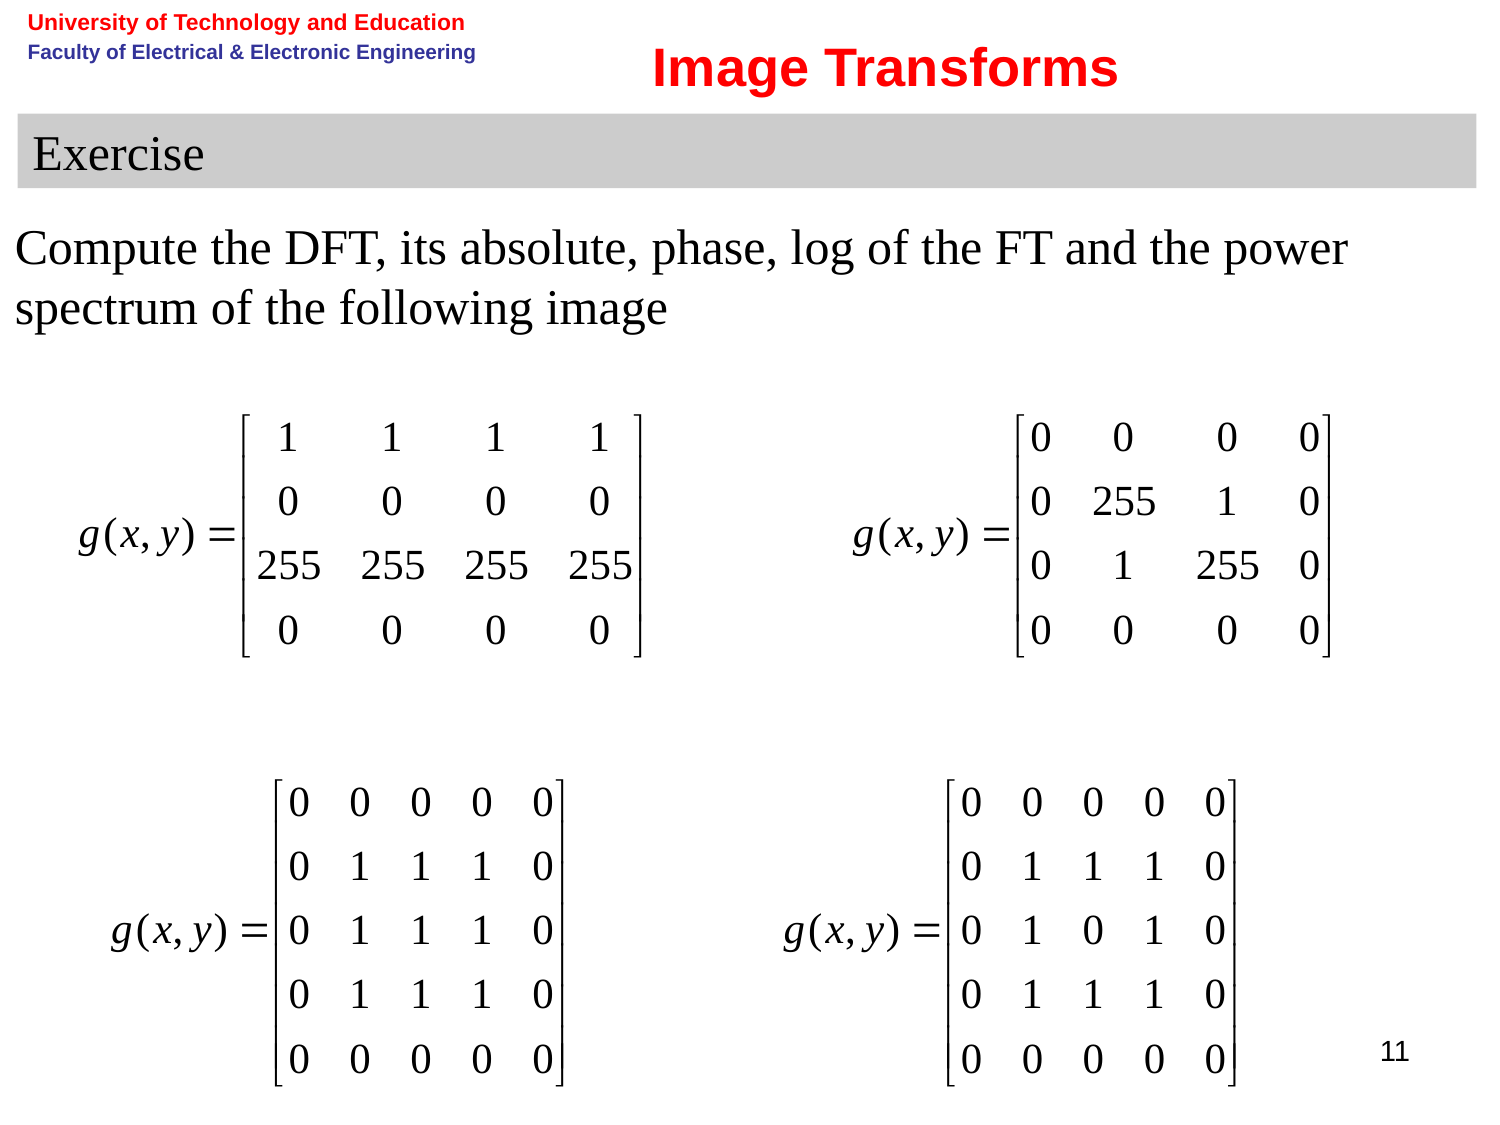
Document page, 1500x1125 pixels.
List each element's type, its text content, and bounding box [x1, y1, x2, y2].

text_box 11 [1248, 1024, 1425, 1103]
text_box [844, 407, 1345, 666]
text_box Exercise [17, 113, 1477, 189]
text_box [102, 772, 578, 1095]
text_box University of Technology and Education Faculty of Electrical & Electronic Engineering [12, 0, 538, 71]
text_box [69, 407, 657, 666]
text_box Image Transforms [602, 24, 1172, 105]
text_box Compute the DFT, its absolute, phase, log of the FT and the power spectrum of the following image [0, 207, 1471, 402]
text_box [774, 772, 1251, 1095]
